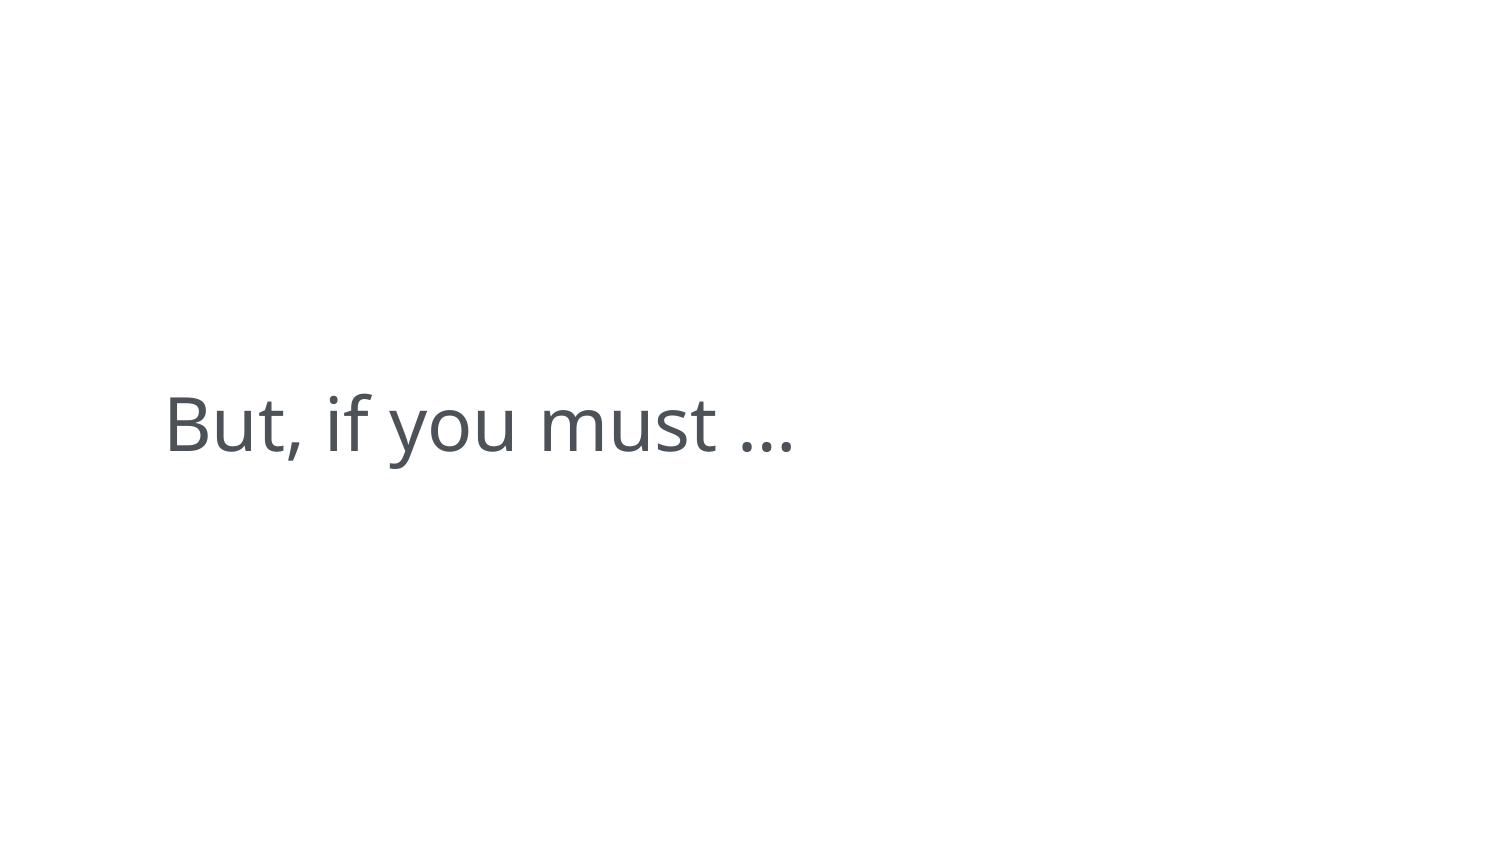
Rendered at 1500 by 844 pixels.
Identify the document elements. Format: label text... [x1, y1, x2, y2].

text_box But, if you must … [148, 190, 1352, 654]
